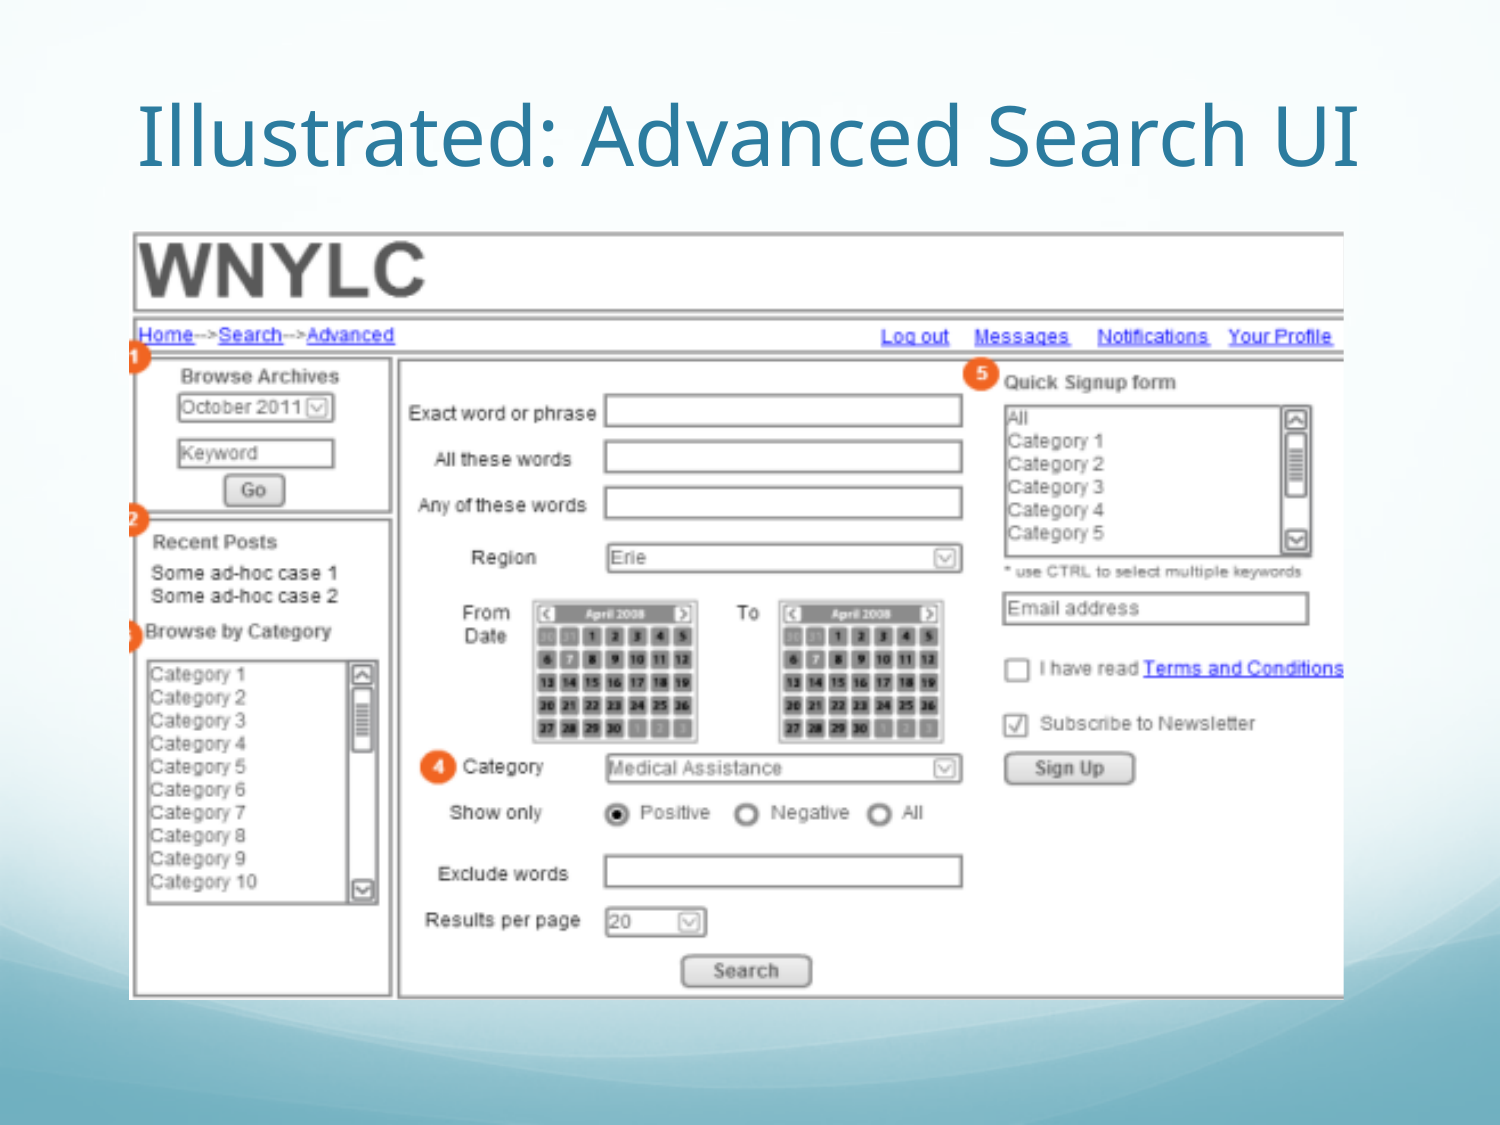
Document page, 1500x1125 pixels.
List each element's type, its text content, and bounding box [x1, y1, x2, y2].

title Illustrated: Advanced Search UI [90, 41, 1410, 191]
picture [128, 229, 1345, 1001]
